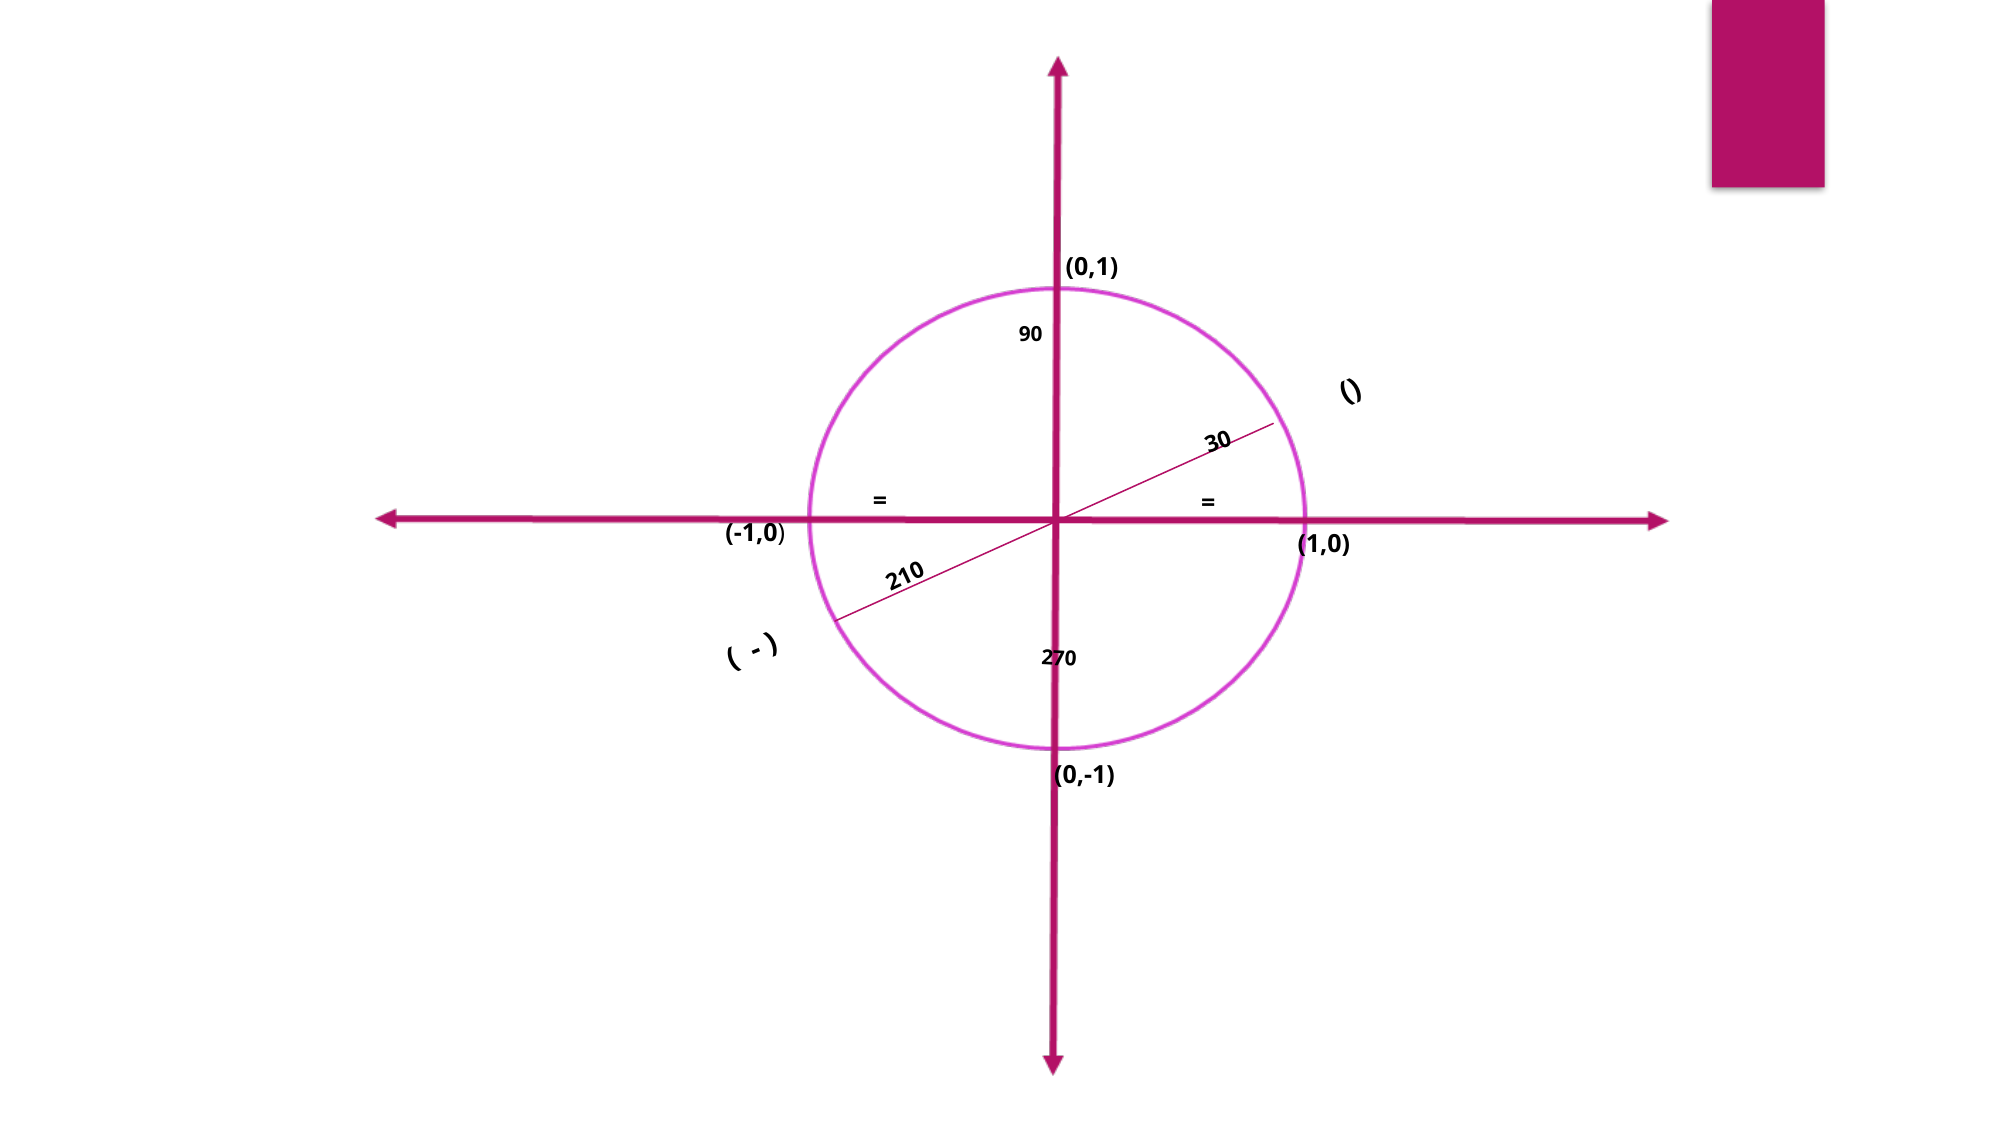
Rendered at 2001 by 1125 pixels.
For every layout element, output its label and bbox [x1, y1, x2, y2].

picture [352, 34, 1691, 1096]
text_box [834, 423, 1274, 622]
